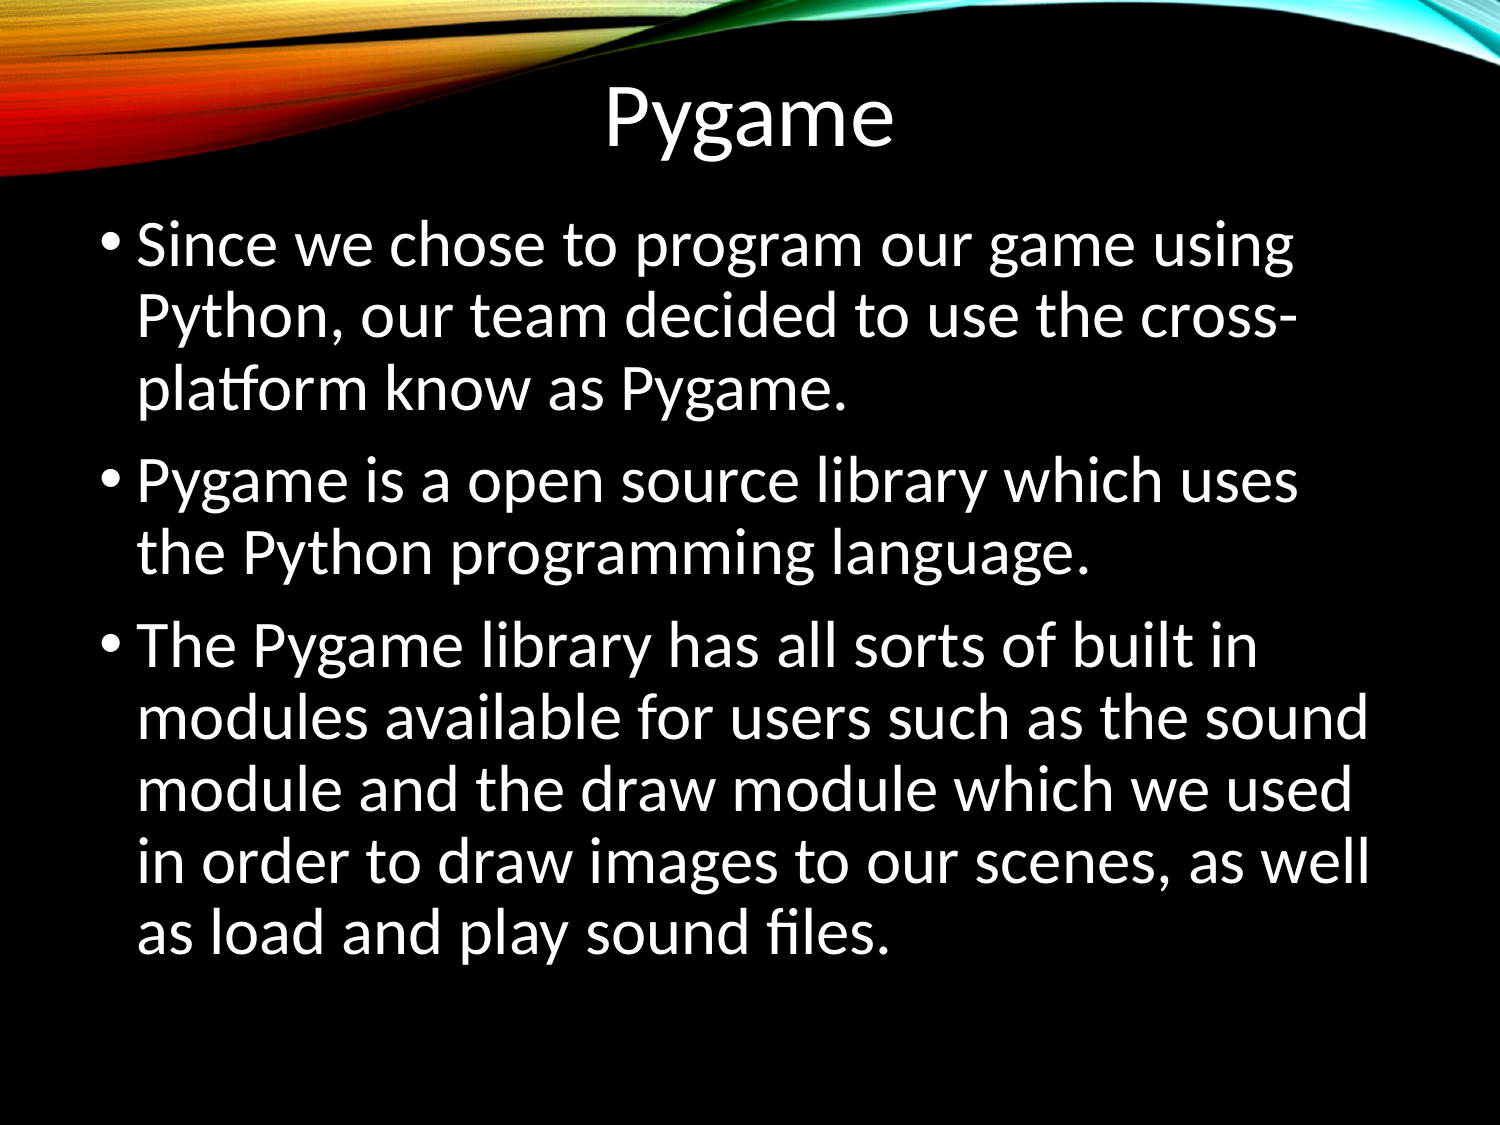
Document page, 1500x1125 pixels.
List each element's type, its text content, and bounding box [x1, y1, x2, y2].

text_box Pygame [75, 15, 1425, 204]
picture [0, 0, 1500, 178]
list Since we chose to program our game using Python, our team decided to use the cross-platform know as Pygame. Pygame is a open source library which uses the Python programming language. The Pygame library has all sorts of built in modules available for users such as the sound module and the draw module which we used in order to draw images to our scenes, as well as load and play sound files. [84, 204, 1390, 1075]
